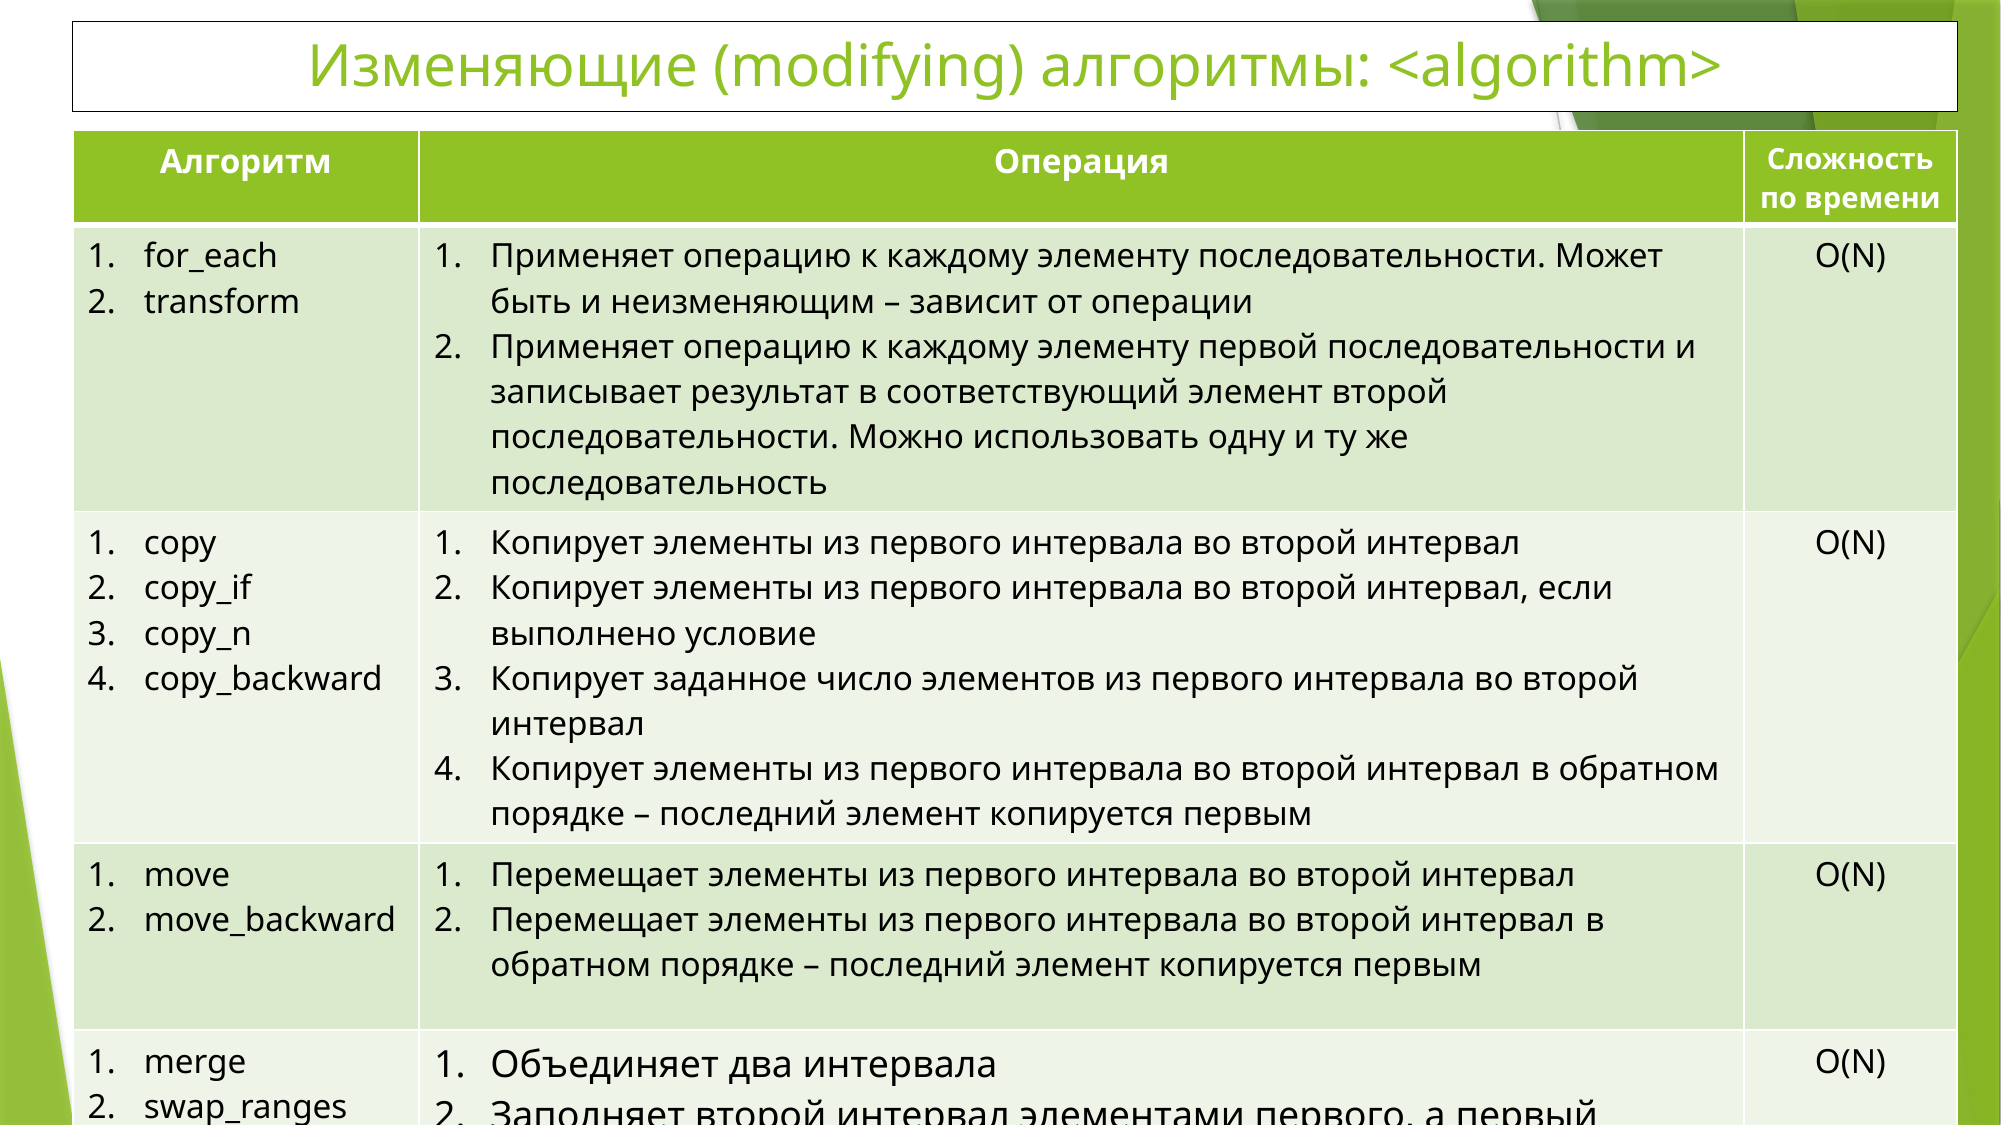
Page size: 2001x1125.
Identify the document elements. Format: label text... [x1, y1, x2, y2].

table_cell Объединяет два интервала Заполняет второй интервал элементами первого, а первый интервал – элементами второго [420, 1031, 1743, 1125]
table_header Алгоритм [74, 131, 418, 222]
table_cell for_each transform [74, 228, 418, 511]
table_cell O(N) [1745, 1031, 1956, 1125]
table_cell O(N) [1745, 844, 1956, 1029]
table_cell move move_backward [74, 844, 418, 1029]
table_cell merge swap_ranges [74, 1031, 418, 1125]
table_header Операция [420, 131, 1743, 222]
text_box Изменяющие (modifying) алгоритмы: <algorithm> [72, 21, 1958, 112]
table_cell copy copy_if copy_n copy_backward [74, 512, 418, 842]
table_cell Копирует элементы из первого интервала во второй интервал Копирует элементы из первого интервала во второй интервал, если выполнено условие Копирует заданное число элементов из первого интервала во второй интервал Копирует элементы из первого интервала во второй интервал в обратном порядке – последний элемент копируется первым [420, 512, 1743, 842]
table_cell O(N) [1745, 512, 1956, 842]
table_cell O(N) [1745, 228, 1956, 511]
table_header Сложность по времени [1745, 131, 1956, 222]
table_cell Перемещает элементы из первого интервала во второй интервал Перемещает элементы из первого интервала во второй интервал в обратном порядке – последний элемент копируется первым [420, 844, 1743, 1029]
table_cell Применяет операцию к каждому элементу последовательности. Может быть и неизменяющим – зависит от операции Применяет операцию к каждому элементу первой последовательности и записывает результат в соответствующий элемент второй последовательности. Можно использовать одну и ту же последовательность [420, 228, 1743, 511]
